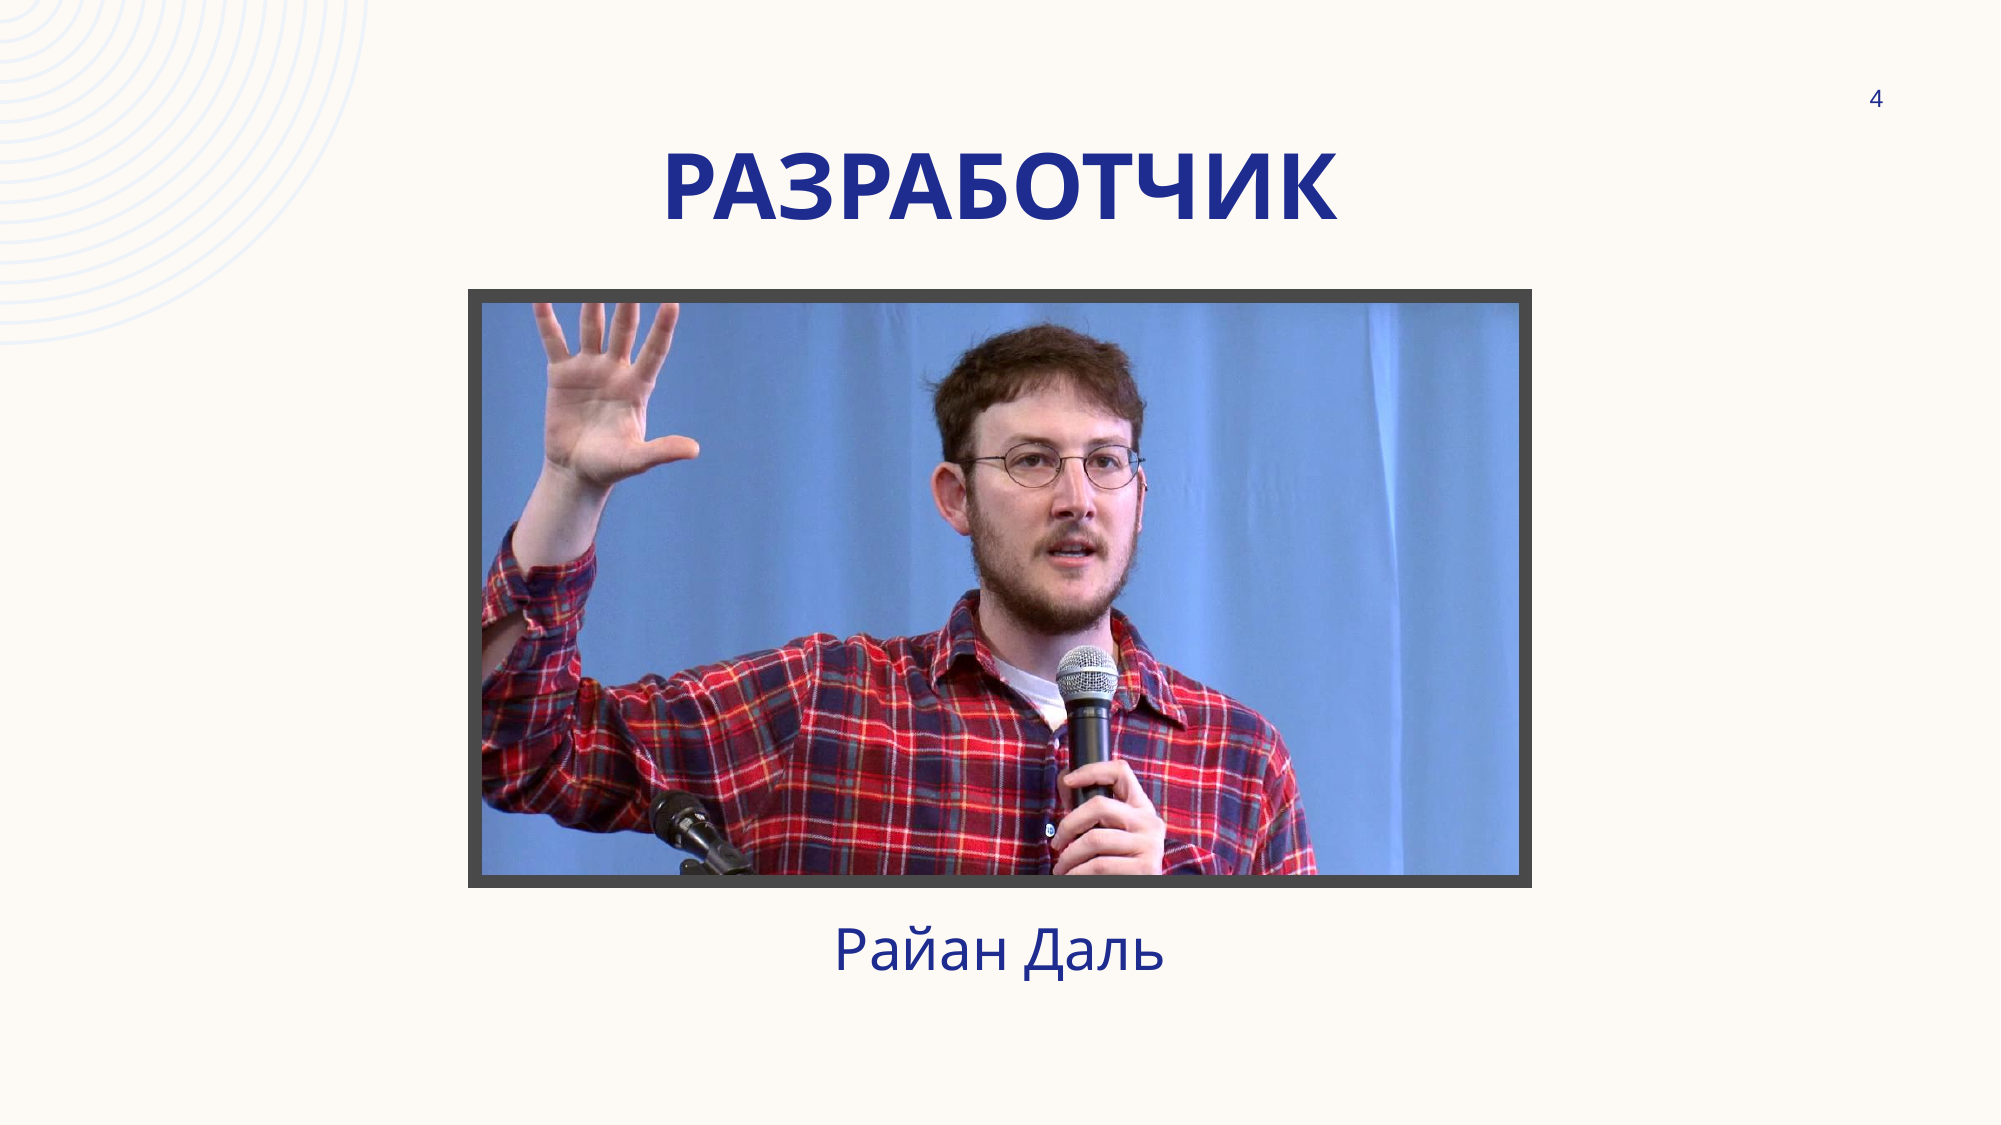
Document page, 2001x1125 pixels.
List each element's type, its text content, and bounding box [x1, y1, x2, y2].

title Разработчик [124, 119, 1875, 246]
list Райан Даль [756, 904, 1243, 962]
picture [468, 289, 1532, 888]
slide_number 4 [1795, 75, 1958, 120]
